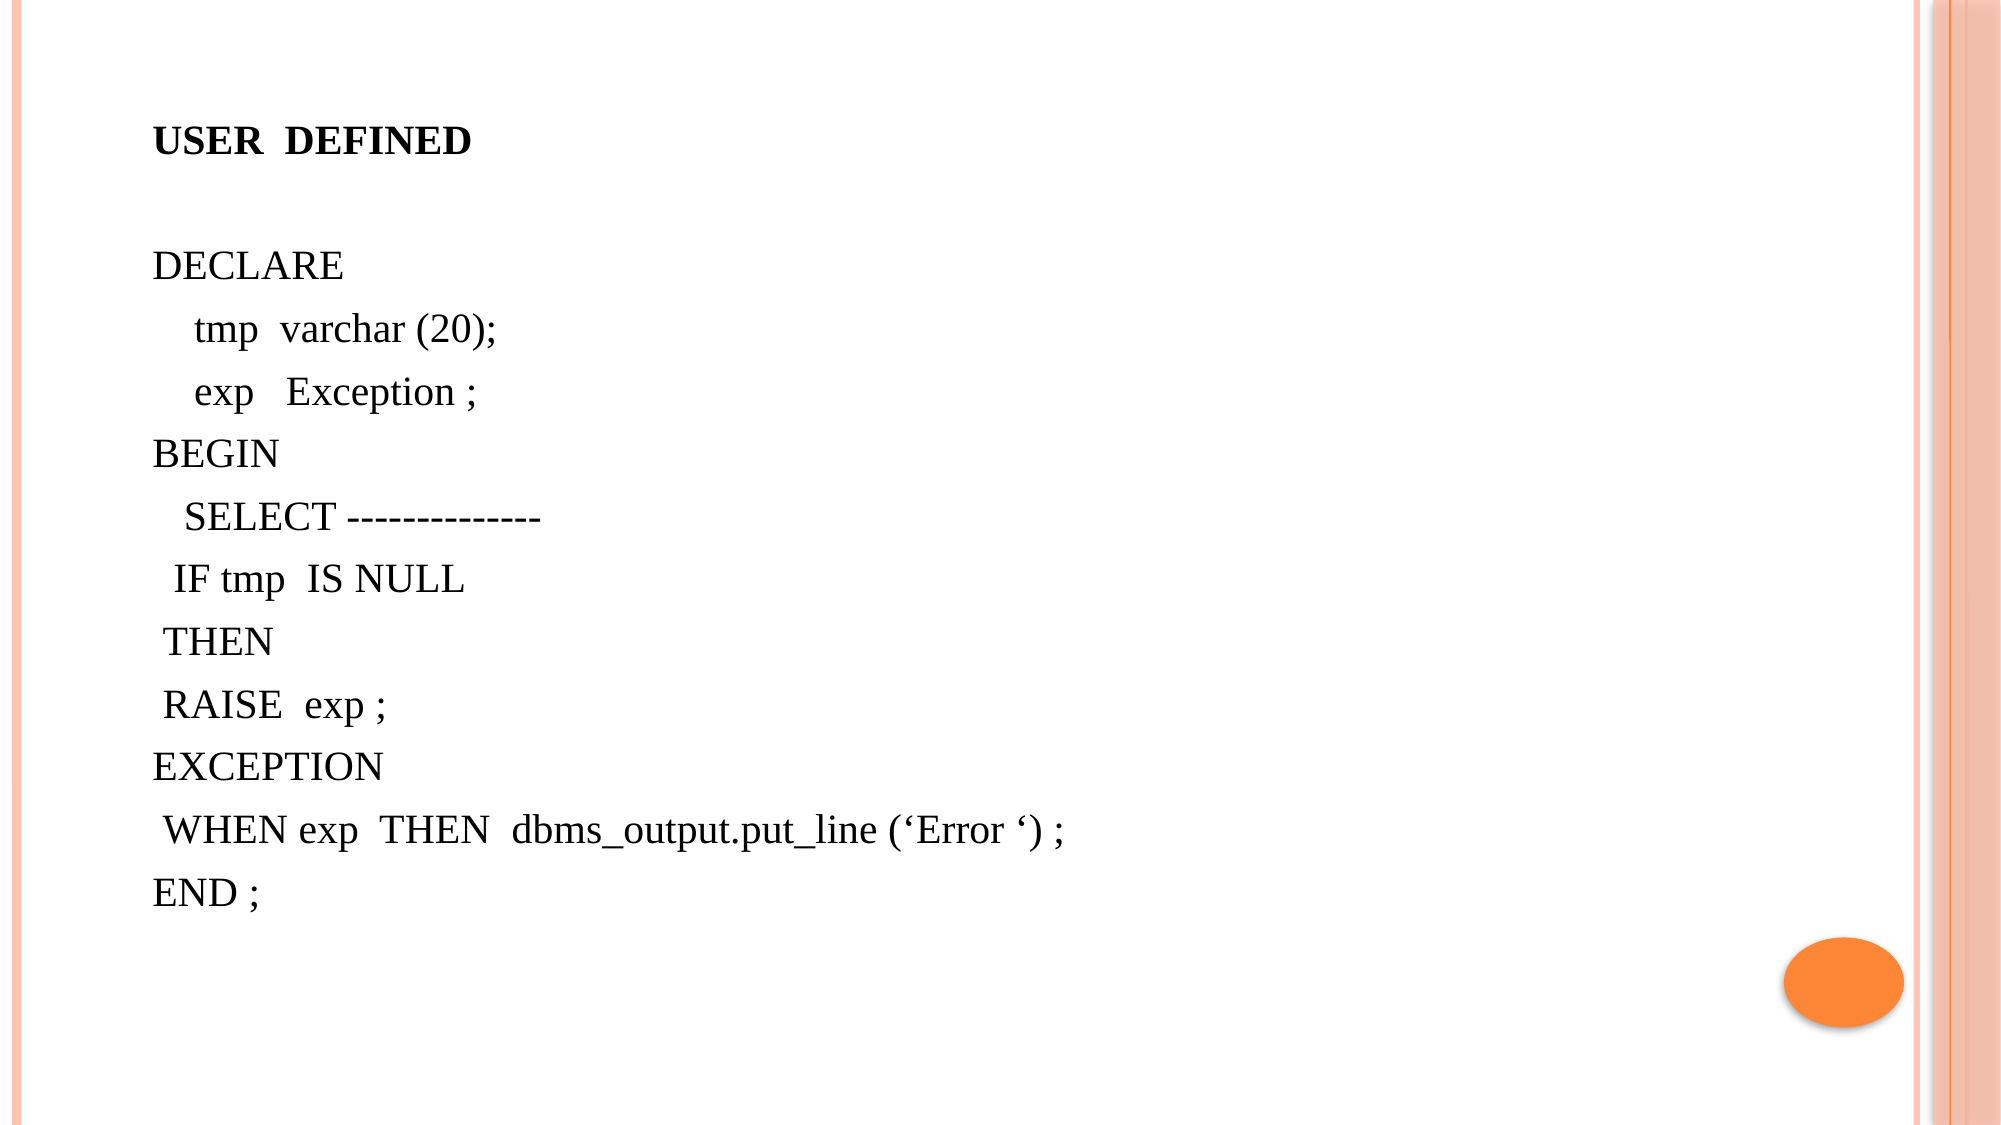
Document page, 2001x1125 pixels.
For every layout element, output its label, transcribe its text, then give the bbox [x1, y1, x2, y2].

list USER DEFINED DECLARE tmp varchar (20); exp Exception ; BEGIN SELECT -------------- IF tmp IS NULL THEN RAISE exp ; EXCEPTION WHEN exp THEN dbms_output.put_line (‘Error ‘) ; END ; [137, 105, 1863, 1014]
